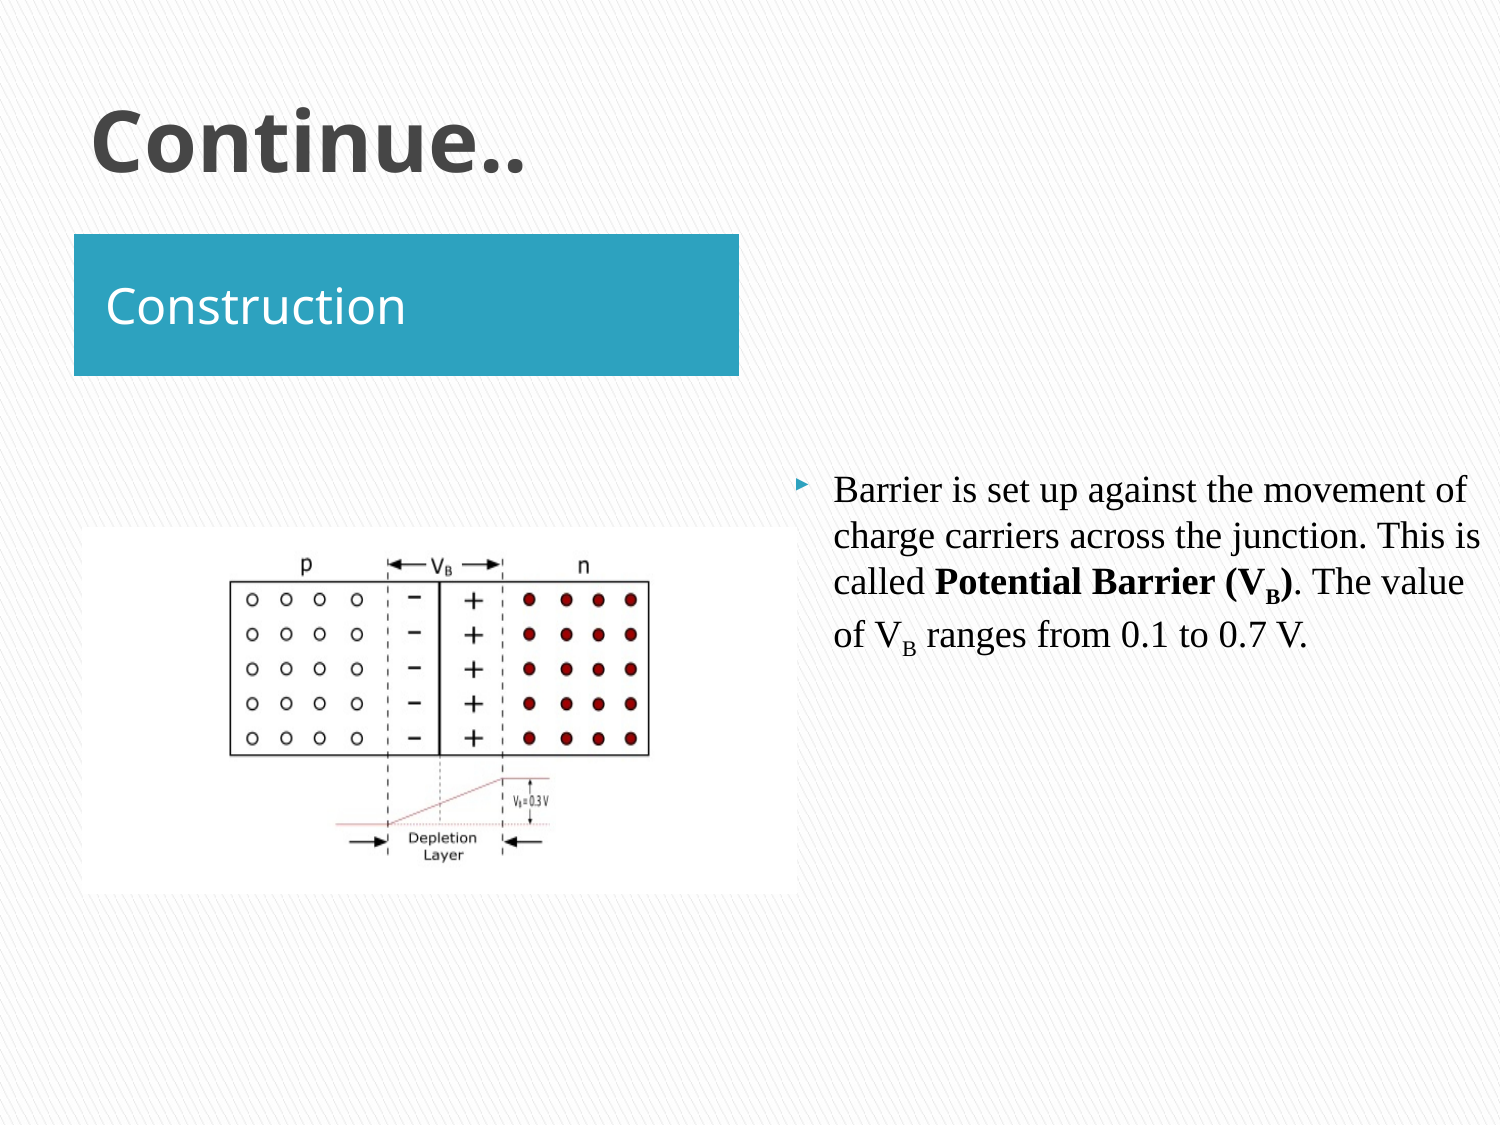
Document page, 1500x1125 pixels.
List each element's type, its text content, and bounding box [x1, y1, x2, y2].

list Construction [74, 234, 739, 376]
title Continue.. [75, 44, 1425, 233]
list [81, 527, 798, 895]
list Barrier is set up against the movement of charge carriers across the junction. This is called Potential Barrier (VB). The value of VB ranges from 0.1 to 0.7 V. [761, 457, 1500, 774]
